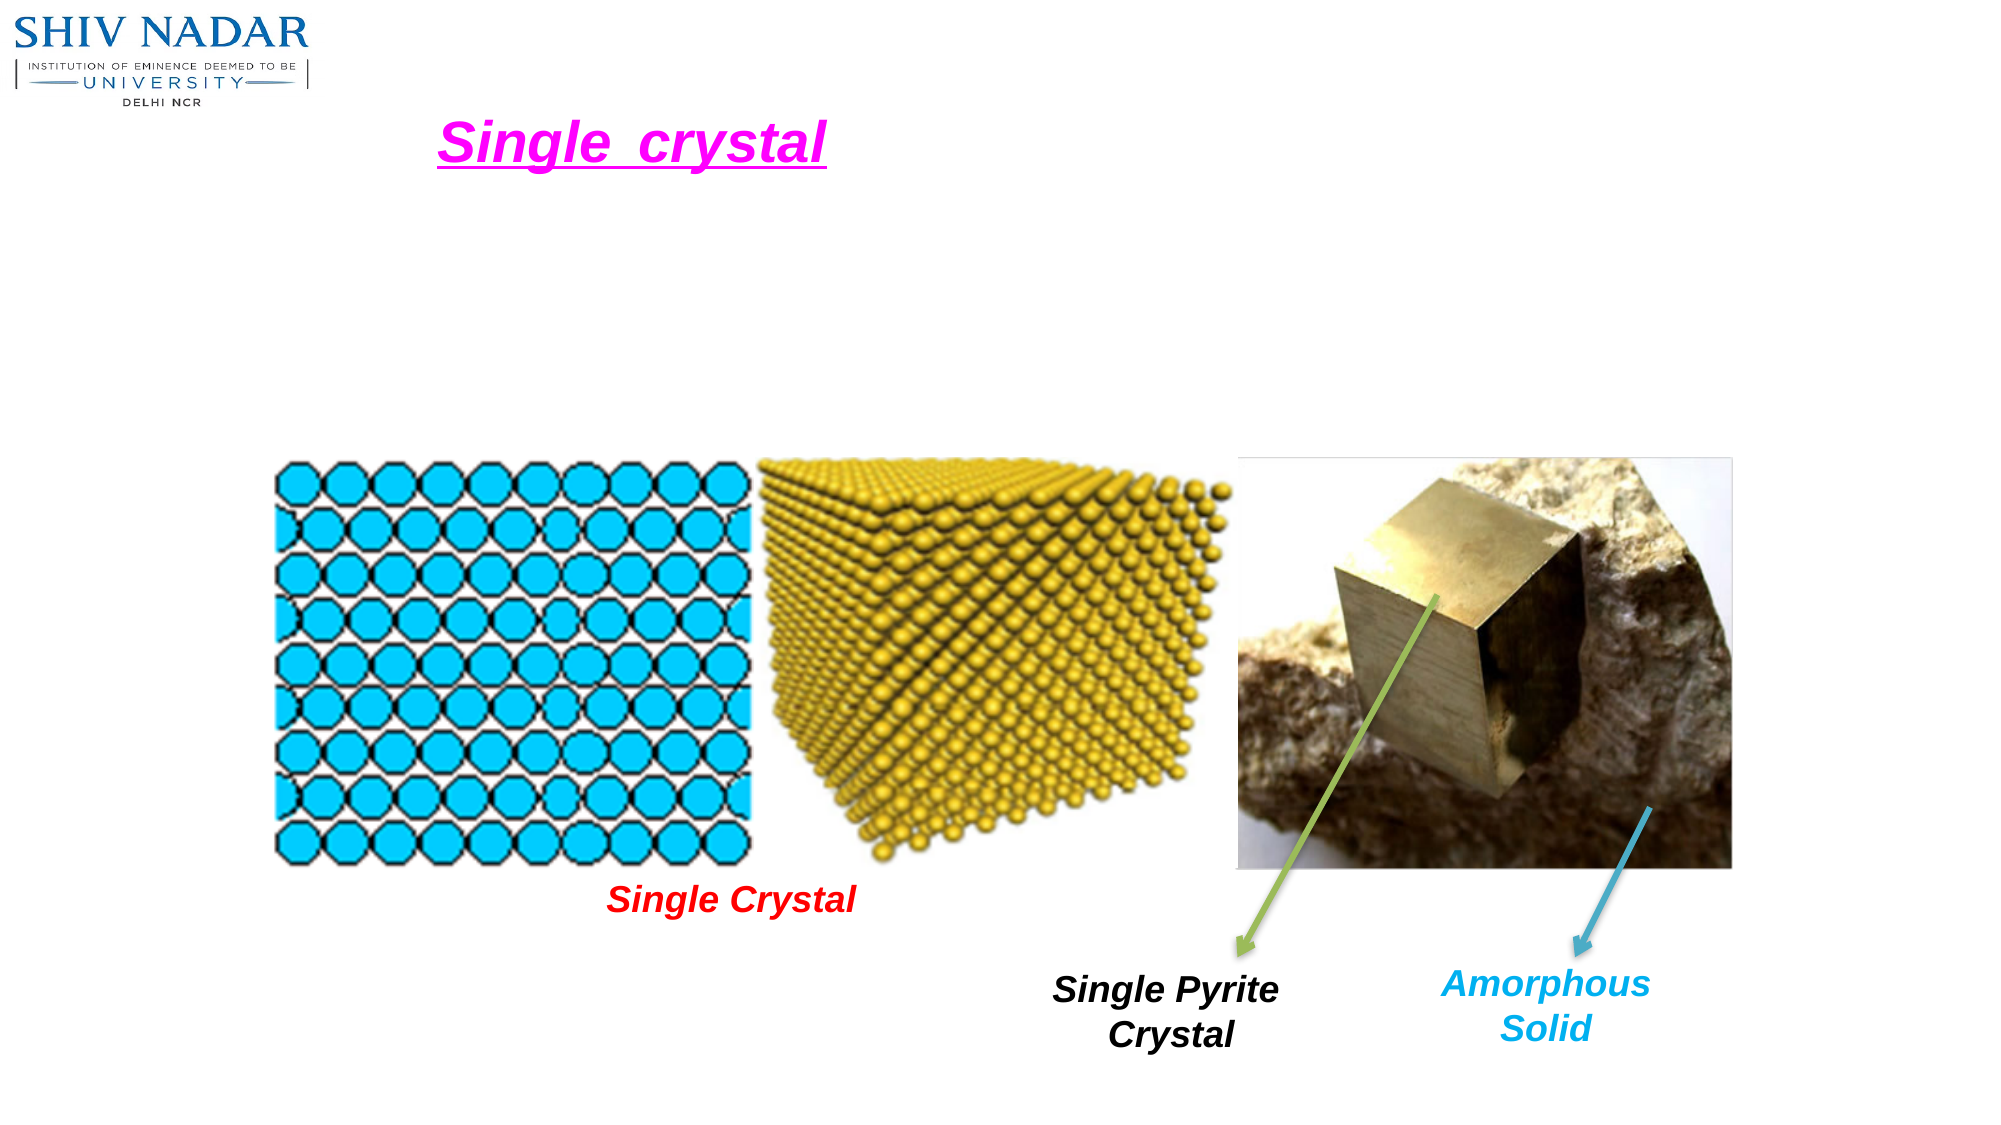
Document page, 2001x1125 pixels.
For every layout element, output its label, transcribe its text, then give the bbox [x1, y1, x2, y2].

picture [755, 456, 1734, 870]
picture [0, 12, 325, 113]
text_box Amorphous Solid [1426, 951, 1667, 1056]
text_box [1537, 844, 1688, 920]
text_box Single crystal has an atomic structure that repeats periodically across its whole volume. Even at infinite length scales, each atom is related to every other equivalent atom in the structure by translational symmetry. [300, 96, 1600, 422]
picture [272, 458, 754, 871]
text_box Single Pyrite Crystal [1037, 957, 1295, 1062]
text_box Single Crystal [591, 877, 872, 928]
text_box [1235, 675, 1519, 877]
